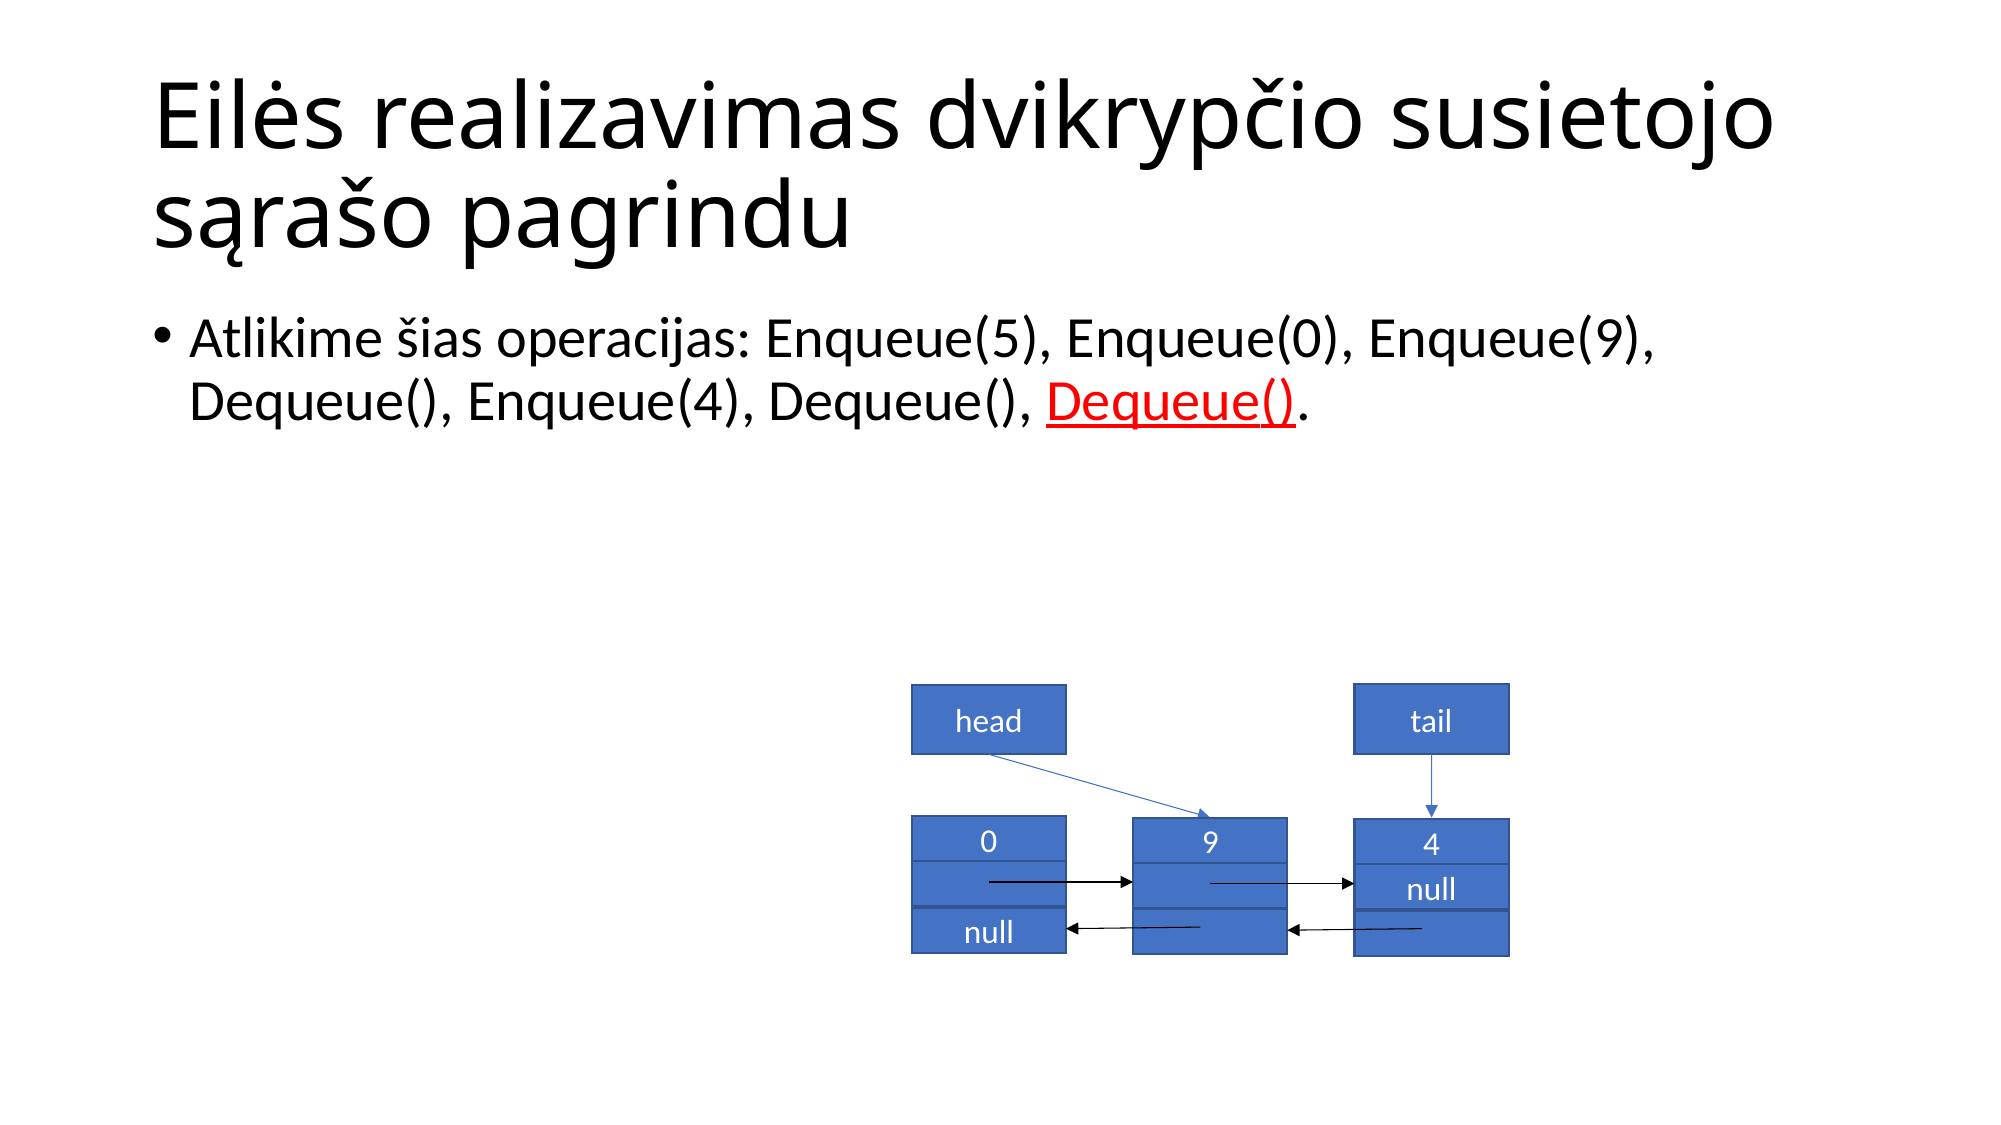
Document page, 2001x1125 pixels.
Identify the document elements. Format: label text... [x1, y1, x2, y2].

text_box head [911, 684, 1067, 755]
text_box [1353, 910, 1510, 957]
text_box [911, 860, 1067, 907]
text_box [1132, 908, 1288, 955]
text_box 0 [911, 815, 1067, 860]
title Eilės realizavimas dvikrypčio susietojo sąrašo pagrindu [137, 59, 1863, 278]
text_box [1132, 862, 1288, 908]
list Atlikime šias operacijas: Enqueue(5), Enqueue(0), Enqueue(9), Dequeue(), Enqueue(4), Dequeue(), Dequeue(). [137, 299, 1777, 689]
text_box null [1353, 863, 1510, 910]
text_box tail [1353, 683, 1510, 755]
text_box 4 [1353, 818, 1510, 863]
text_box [988, 754, 1211, 818]
text_box null [911, 907, 1067, 954]
text_box 9 [1132, 817, 1288, 862]
